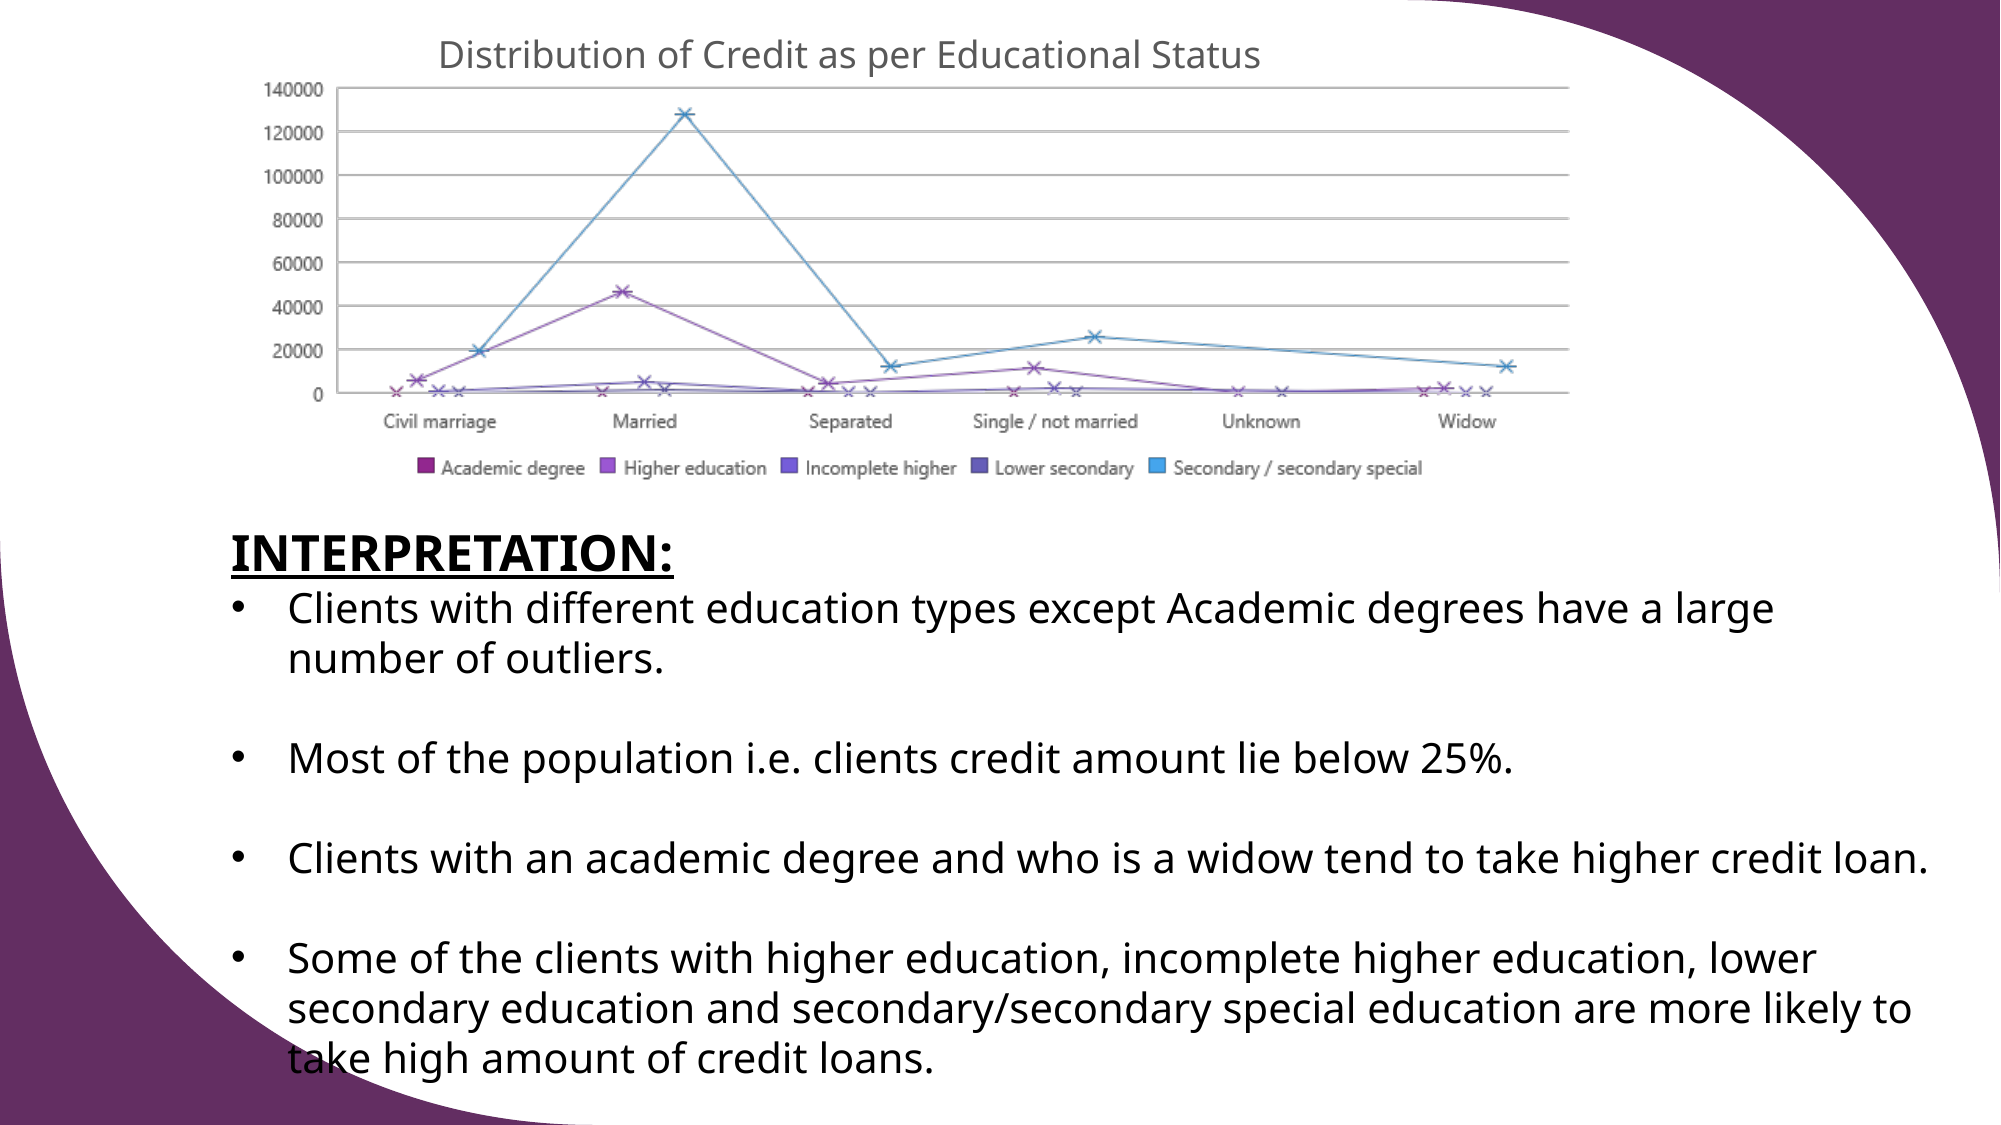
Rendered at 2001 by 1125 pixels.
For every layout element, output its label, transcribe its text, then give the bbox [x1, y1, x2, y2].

text_box Distribution of Credit as per Educational Status [350, 23, 1350, 84]
text_box INTERPRETATION: Clients with different education types except Academic degrees have a large number of outliers. Most of the population i.e. clients credit amount lie below 25%. Clients with an academic degree and who is a widow tend to take higher credit loan. Some of the clients with higher education, incomplete higher education, lower secondary education and secondary/secondary special education are more likely to take high amount of credit loans. [216, 514, 1949, 1125]
picture [251, 22, 1587, 506]
